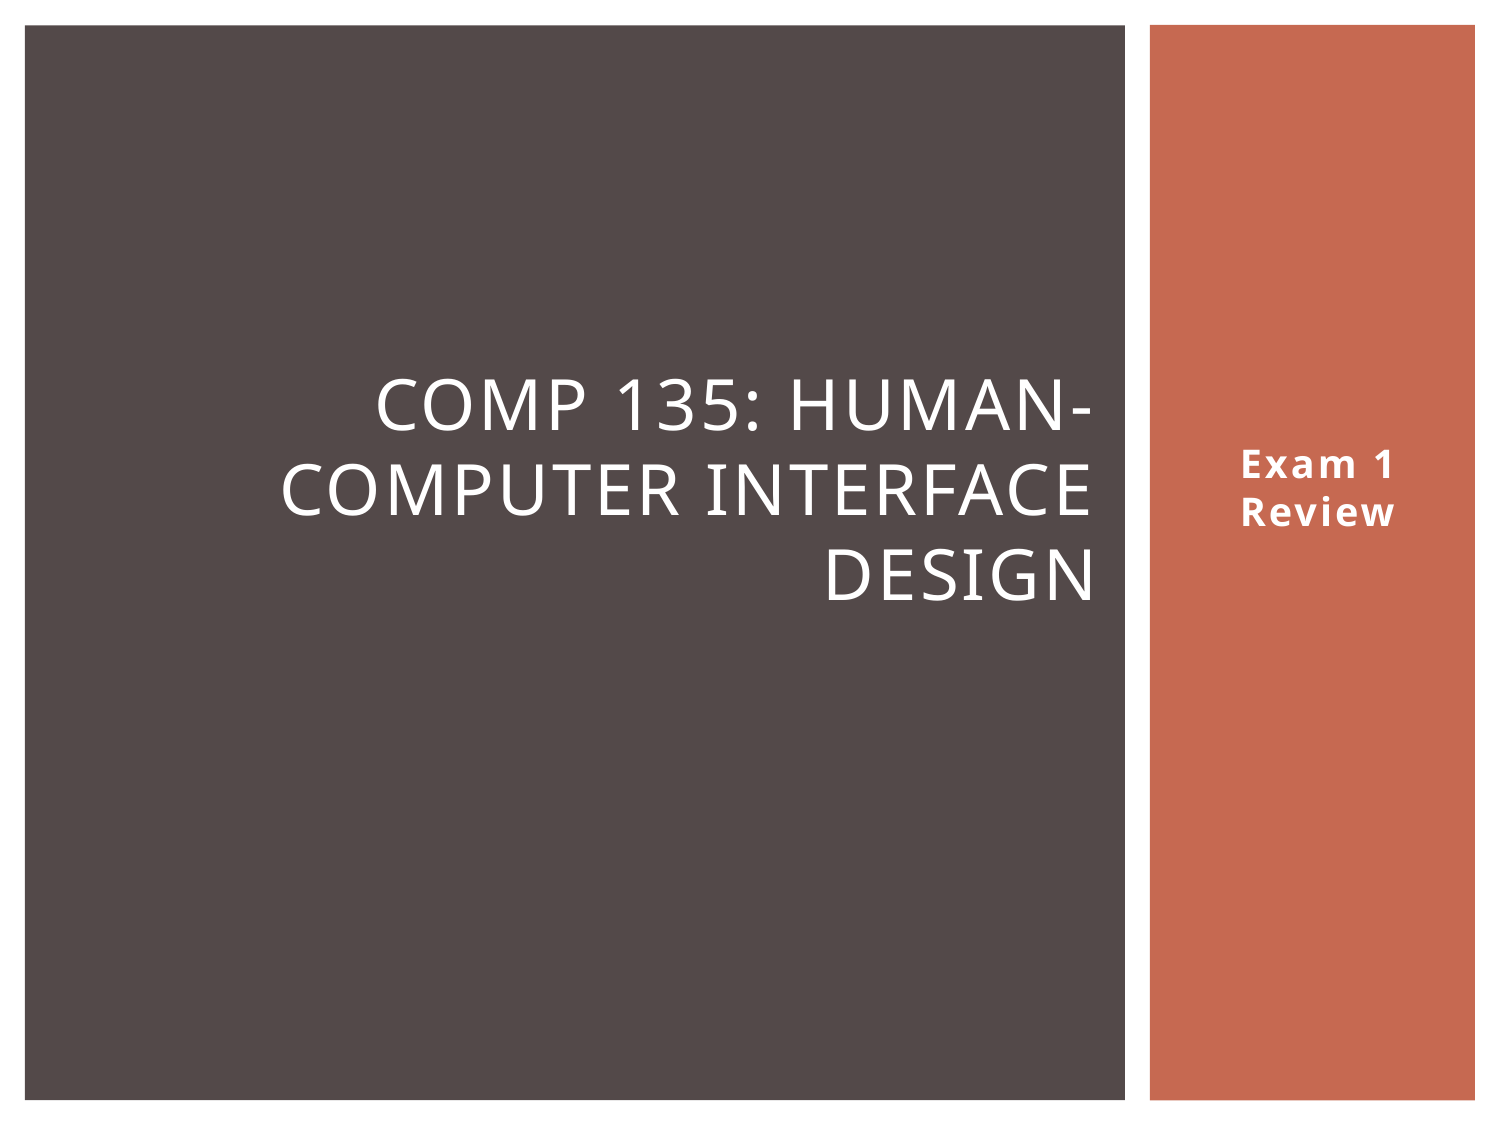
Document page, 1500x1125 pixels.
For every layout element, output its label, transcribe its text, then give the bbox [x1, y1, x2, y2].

subtitle Exam 1 Review [1224, 336, 1425, 637]
title COMP 135: Human-Computer Interface Design [24, 336, 1113, 637]
